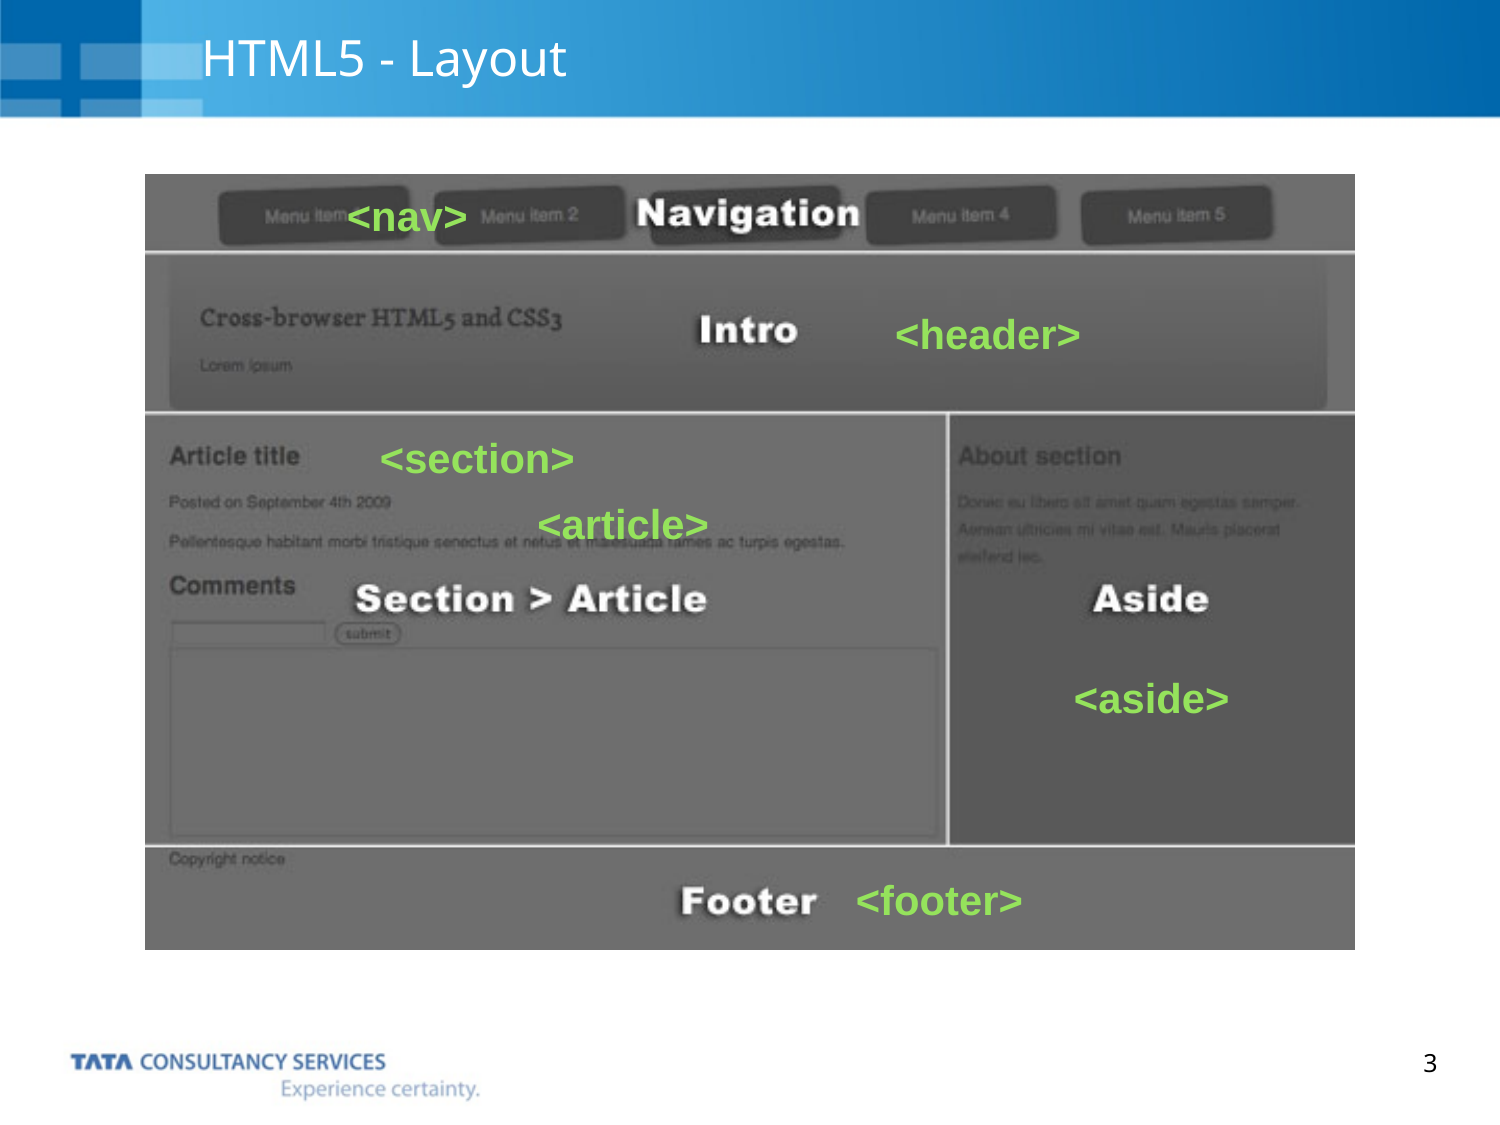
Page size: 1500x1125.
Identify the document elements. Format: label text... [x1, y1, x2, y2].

picture [0, 0, 1500, 1124]
title HTML5 - Layout [186, 0, 1500, 114]
